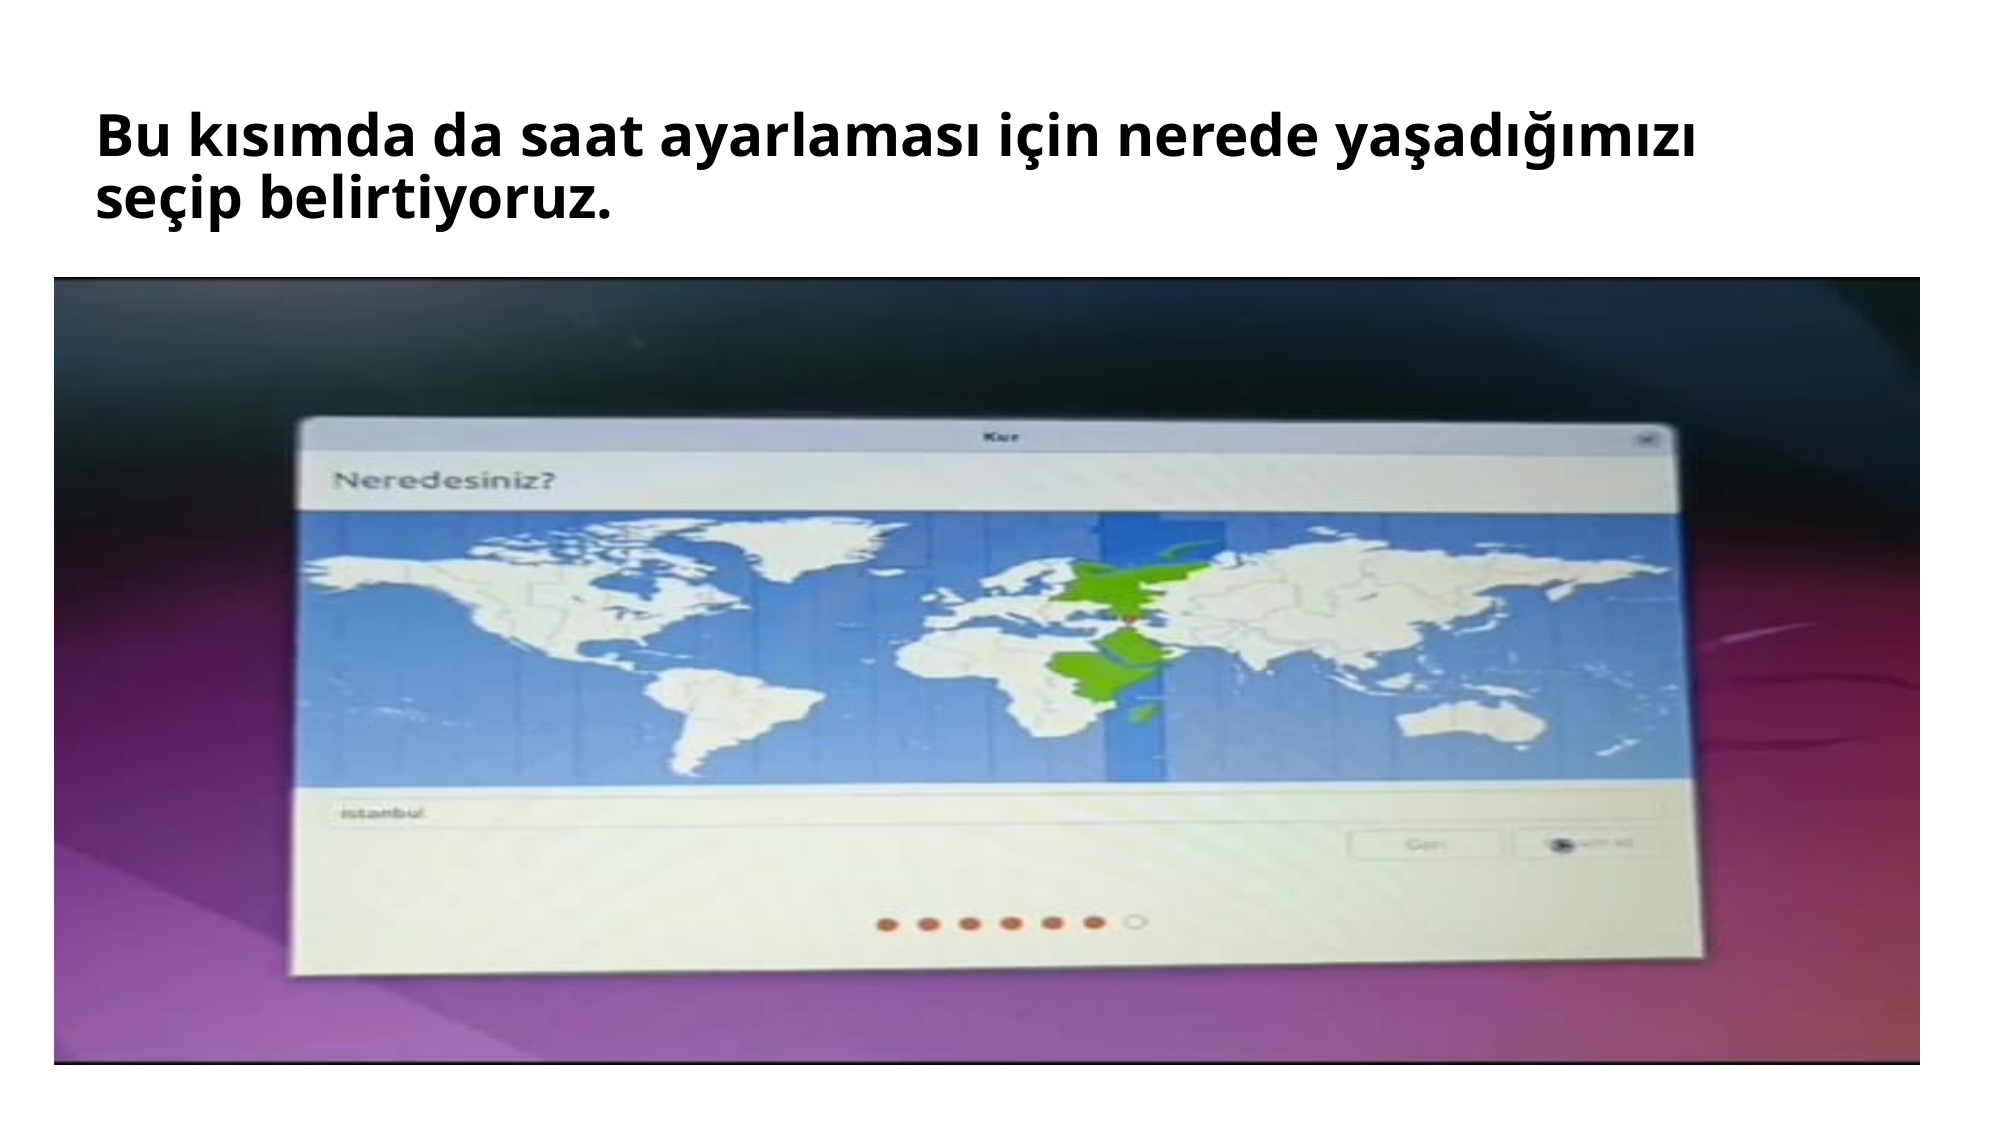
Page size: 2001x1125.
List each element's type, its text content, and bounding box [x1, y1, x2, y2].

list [54, 276, 1921, 1066]
title Bu kısımda da saat ayarlaması için nerede yaşadığımızı seçip belirtiyoruz. [80, 59, 1863, 276]
